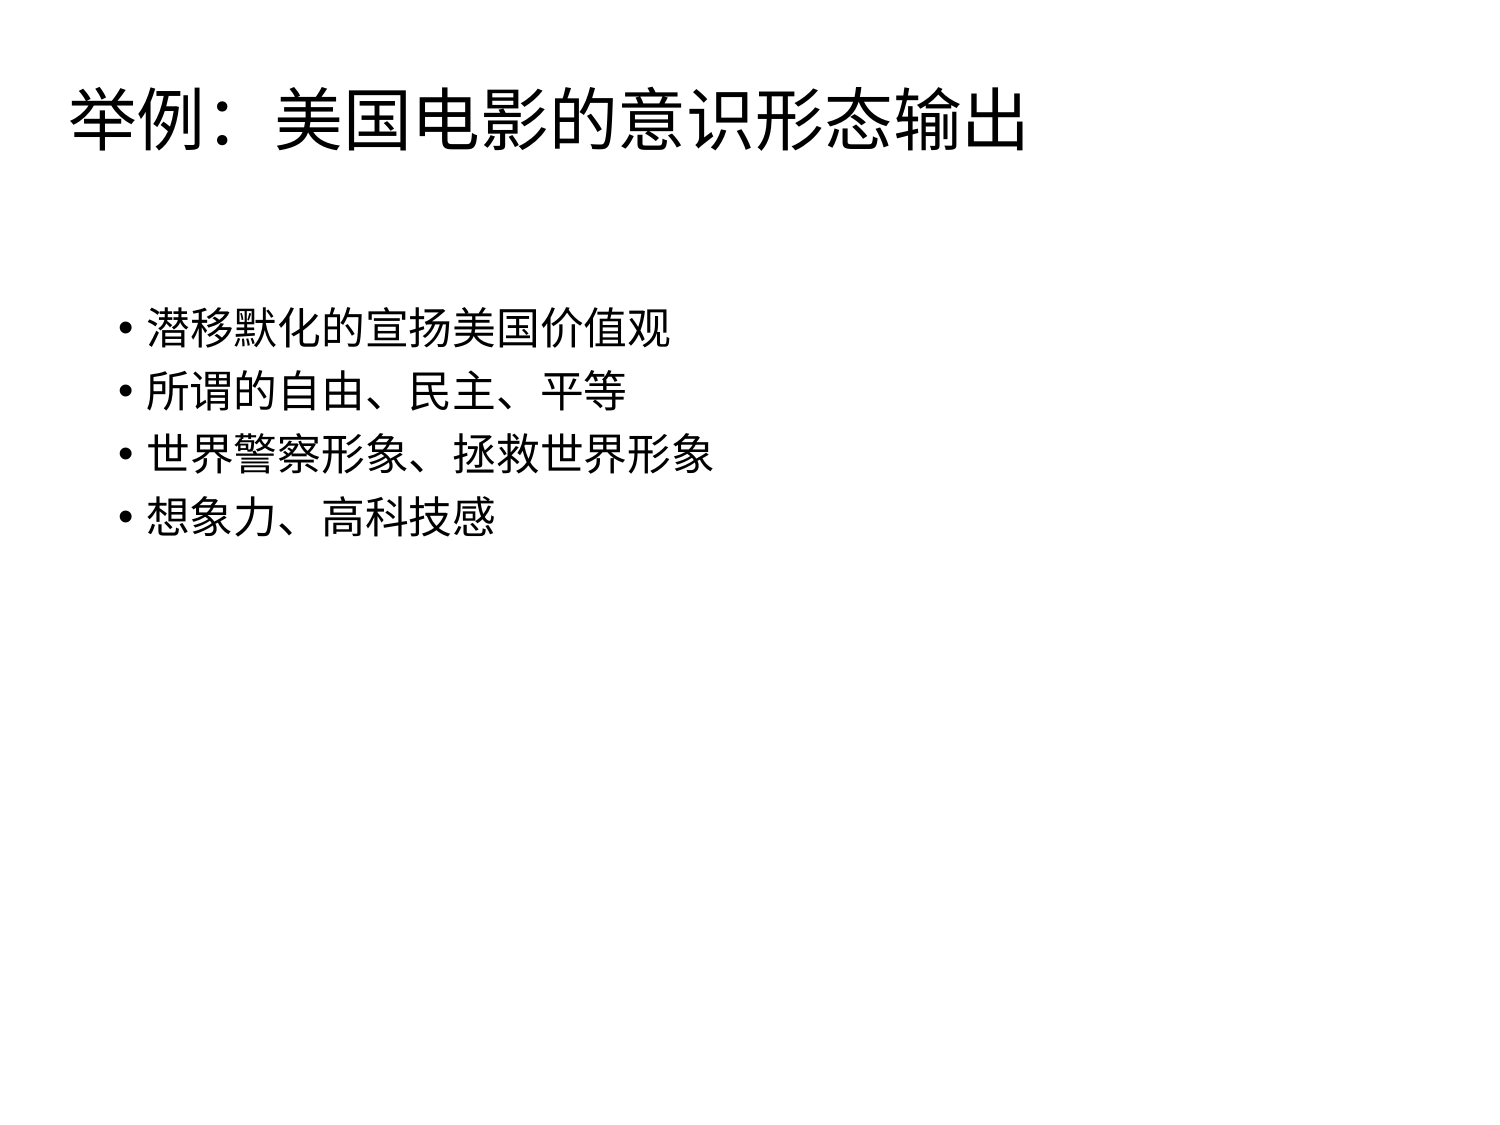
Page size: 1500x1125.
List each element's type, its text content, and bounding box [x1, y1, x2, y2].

title 举例：美国电影的意识形态输出 [53, 54, 1332, 193]
list 潜移默化的宣扬美国价值观 所谓的自由、民主、平等 世界警察形象、拯救世界形象 想象力、高科技感 [103, 299, 1397, 1014]
